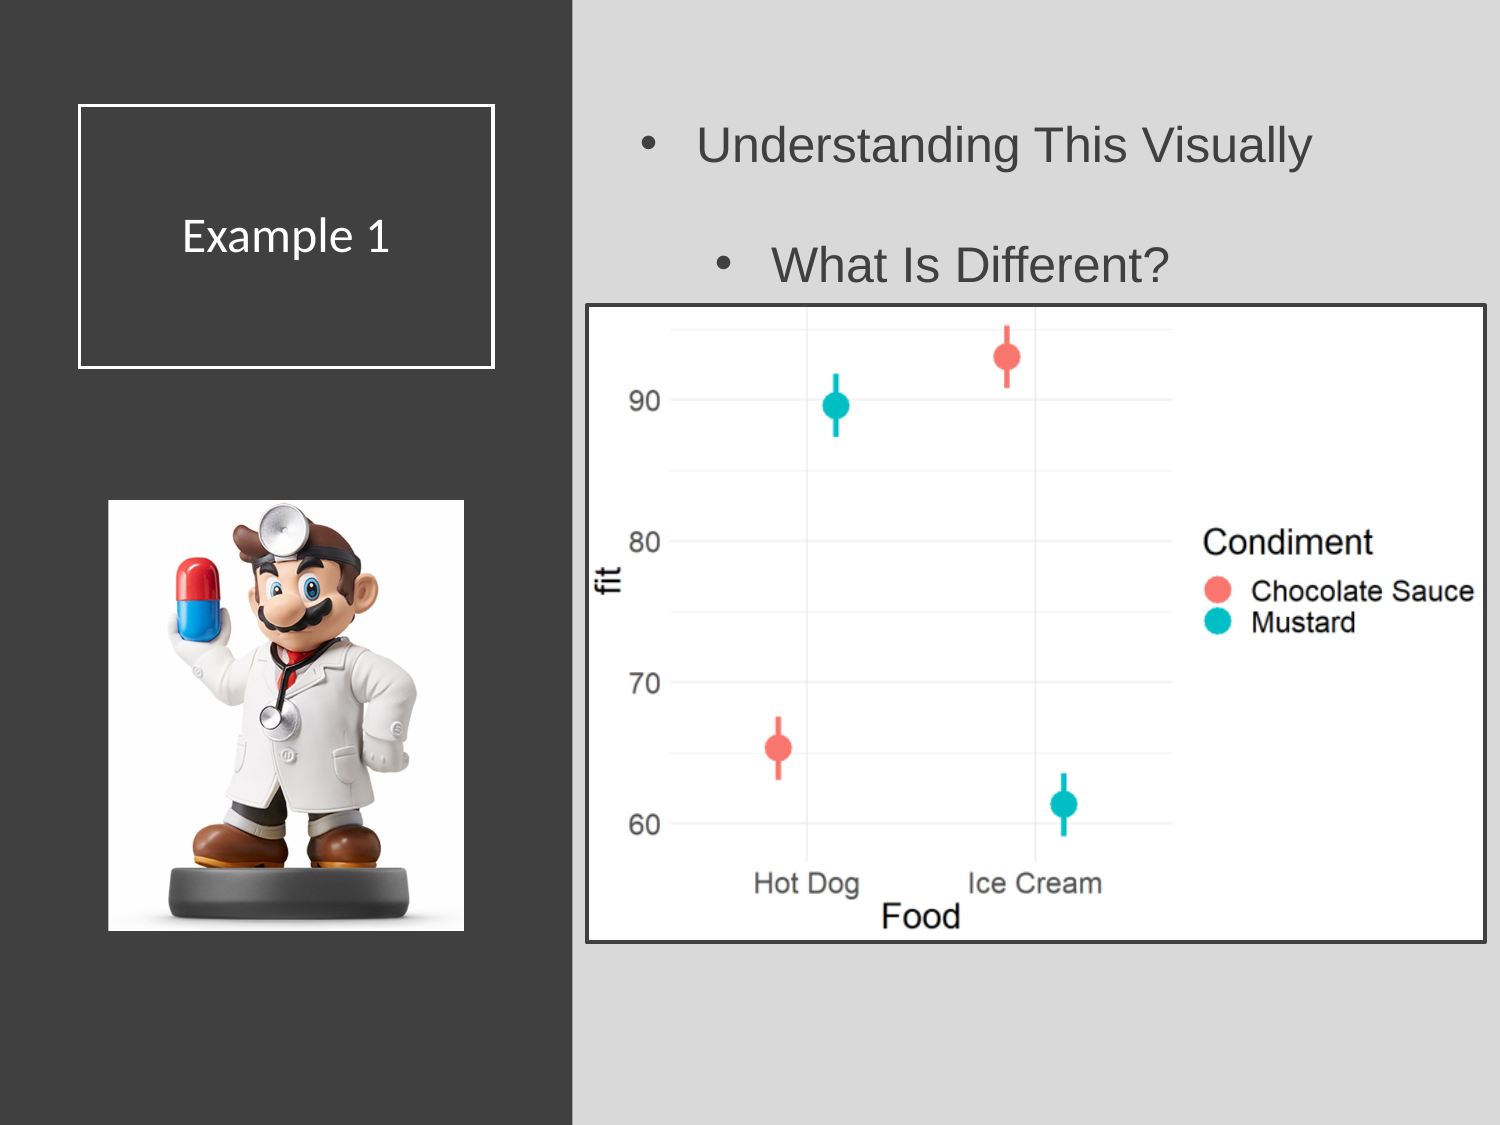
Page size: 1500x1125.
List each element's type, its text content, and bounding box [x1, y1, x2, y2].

text_box Understanding This Visually What Is Different? [624, 105, 1500, 301]
title Example 1 [78, 105, 494, 368]
picture [107, 499, 465, 931]
picture [588, 307, 1483, 941]
text_box [0, 0, 573, 1125]
